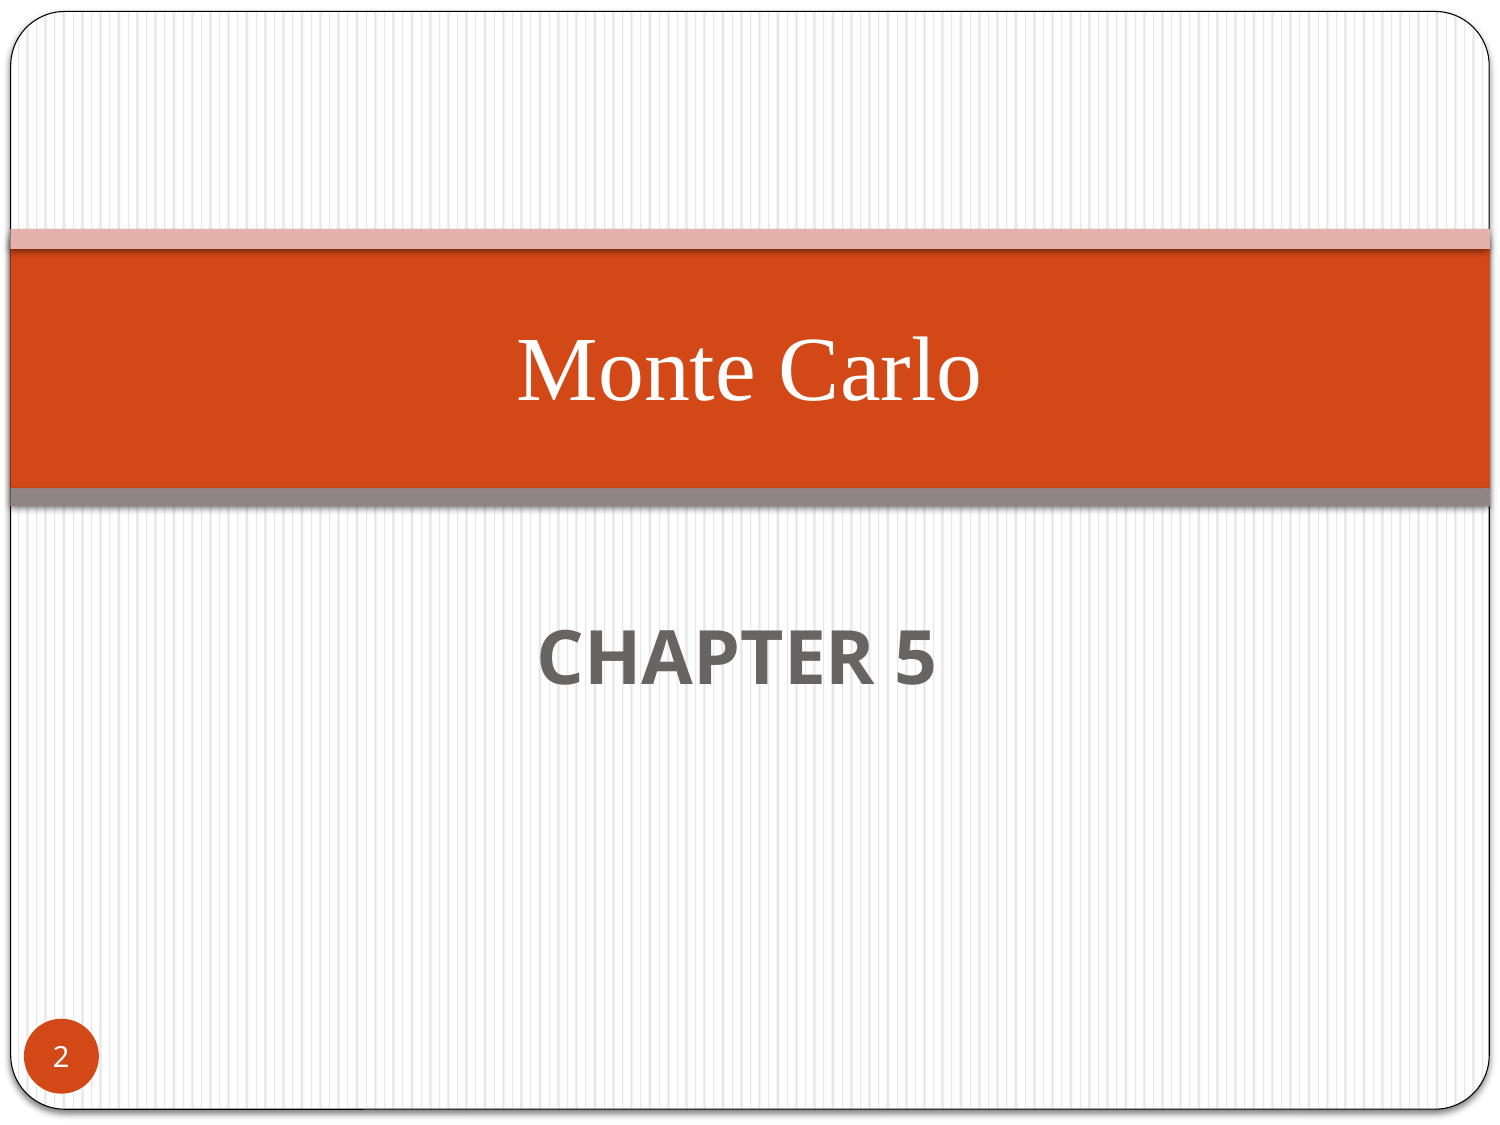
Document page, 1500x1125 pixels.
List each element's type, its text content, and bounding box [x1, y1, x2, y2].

subtitle CHAPTER 5 [212, 525, 1263, 788]
slide_number 2 [23, 1018, 99, 1094]
title Monte Carlo [75, 247, 1425, 489]
